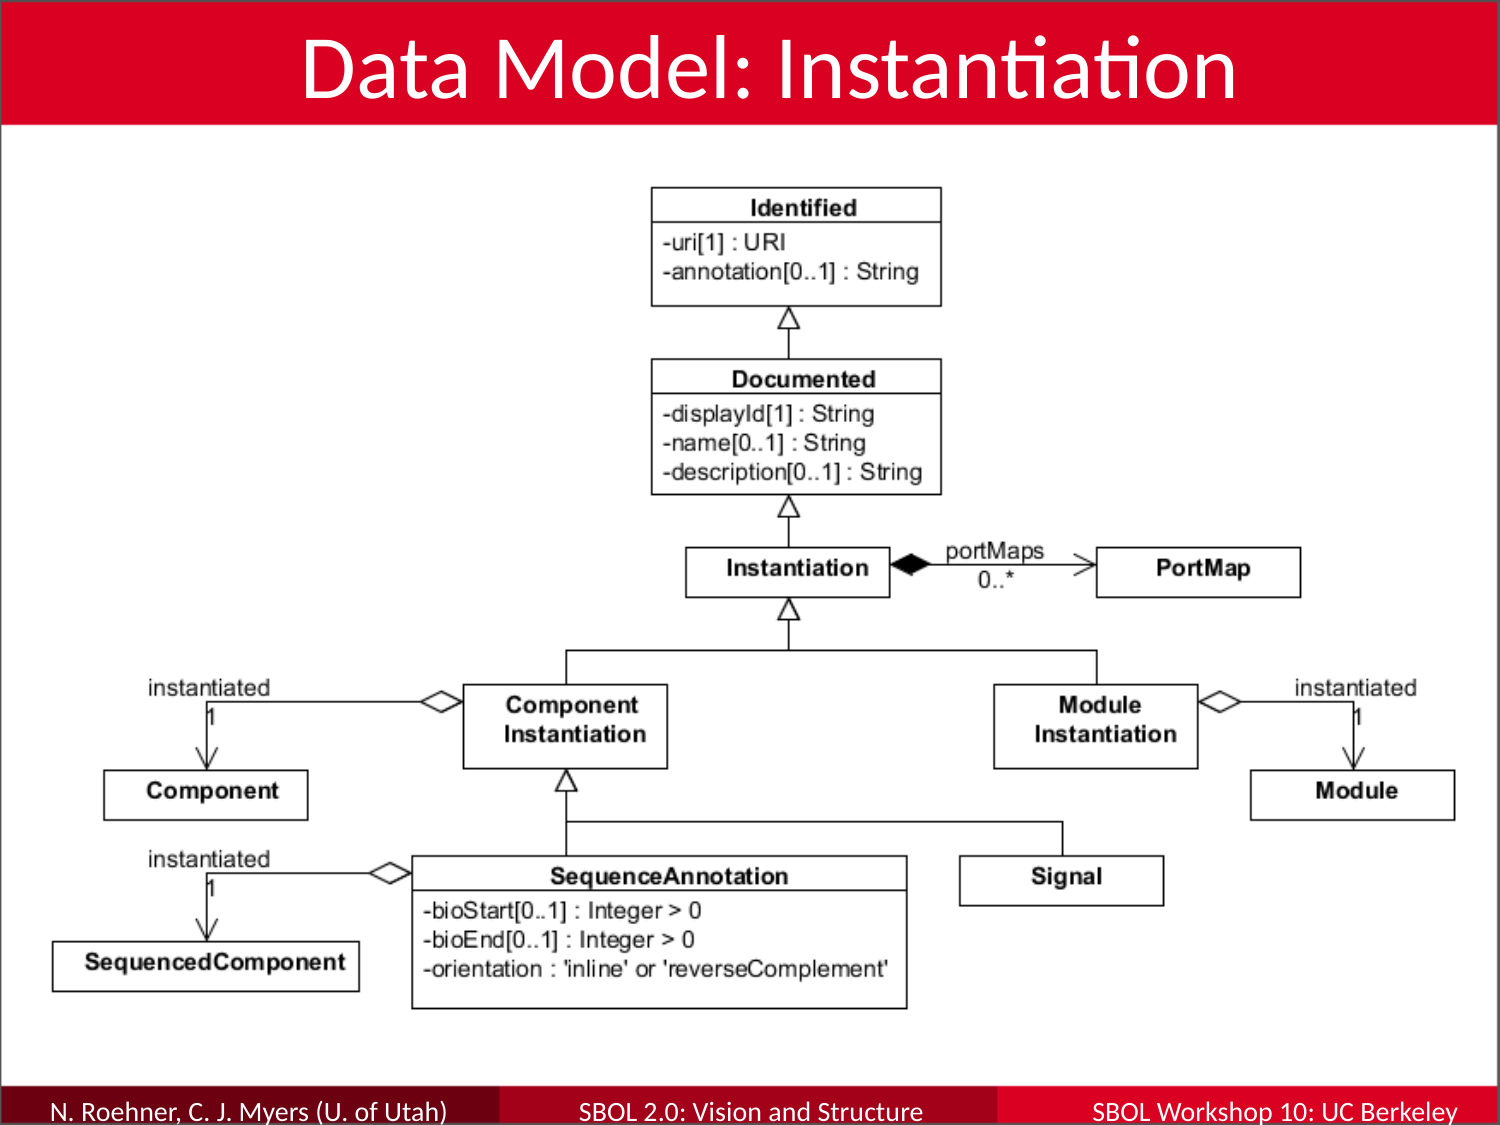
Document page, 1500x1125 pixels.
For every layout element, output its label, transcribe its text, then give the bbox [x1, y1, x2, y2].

title Data Model: Instantiation [50, 0, 1450, 125]
picture [0, 0, 1500, 1125]
text_box N. Roehner, C. J. Myers (U. of Utah) SBOL 2.0: Vision and Structure SBOL Workshop 10: UC Berkeley [6, 1086, 1500, 1125]
